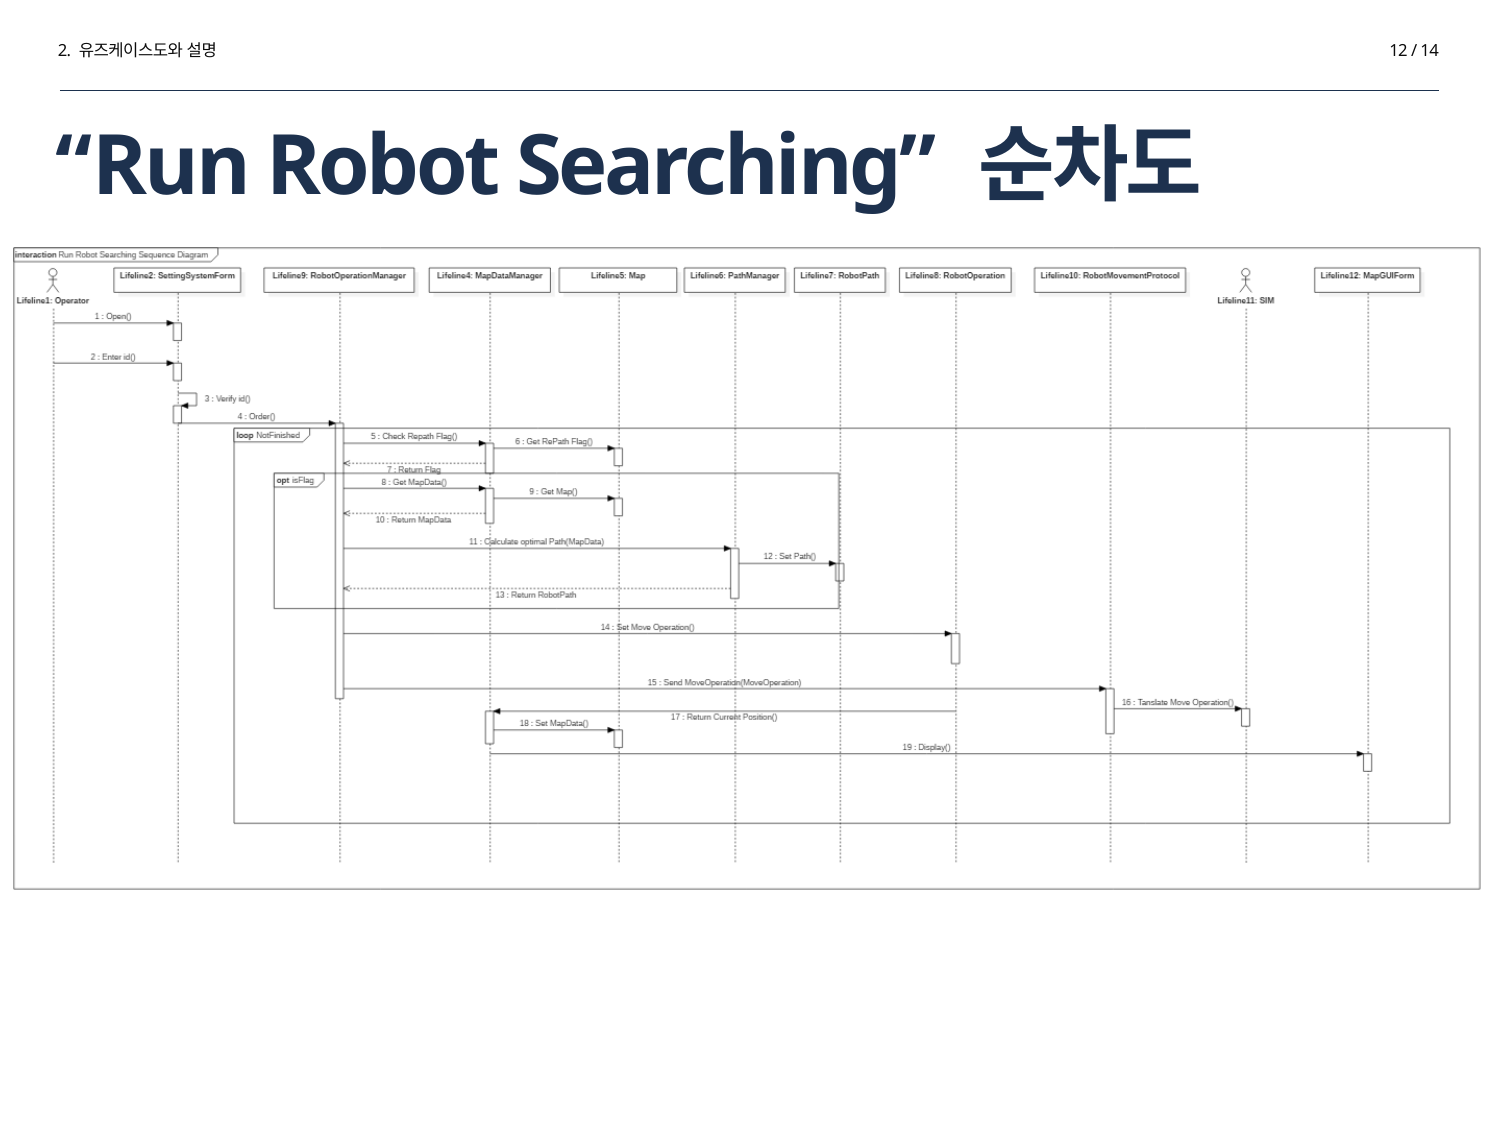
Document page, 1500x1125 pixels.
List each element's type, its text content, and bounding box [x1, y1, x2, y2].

picture [10, 244, 1489, 893]
text_box 12 / 14 [1193, 32, 1454, 70]
title “Run Robot Searching” 순차도 [40, 90, 1433, 231]
text_box 2. 유즈케이스도와 설명 [43, 31, 303, 67]
